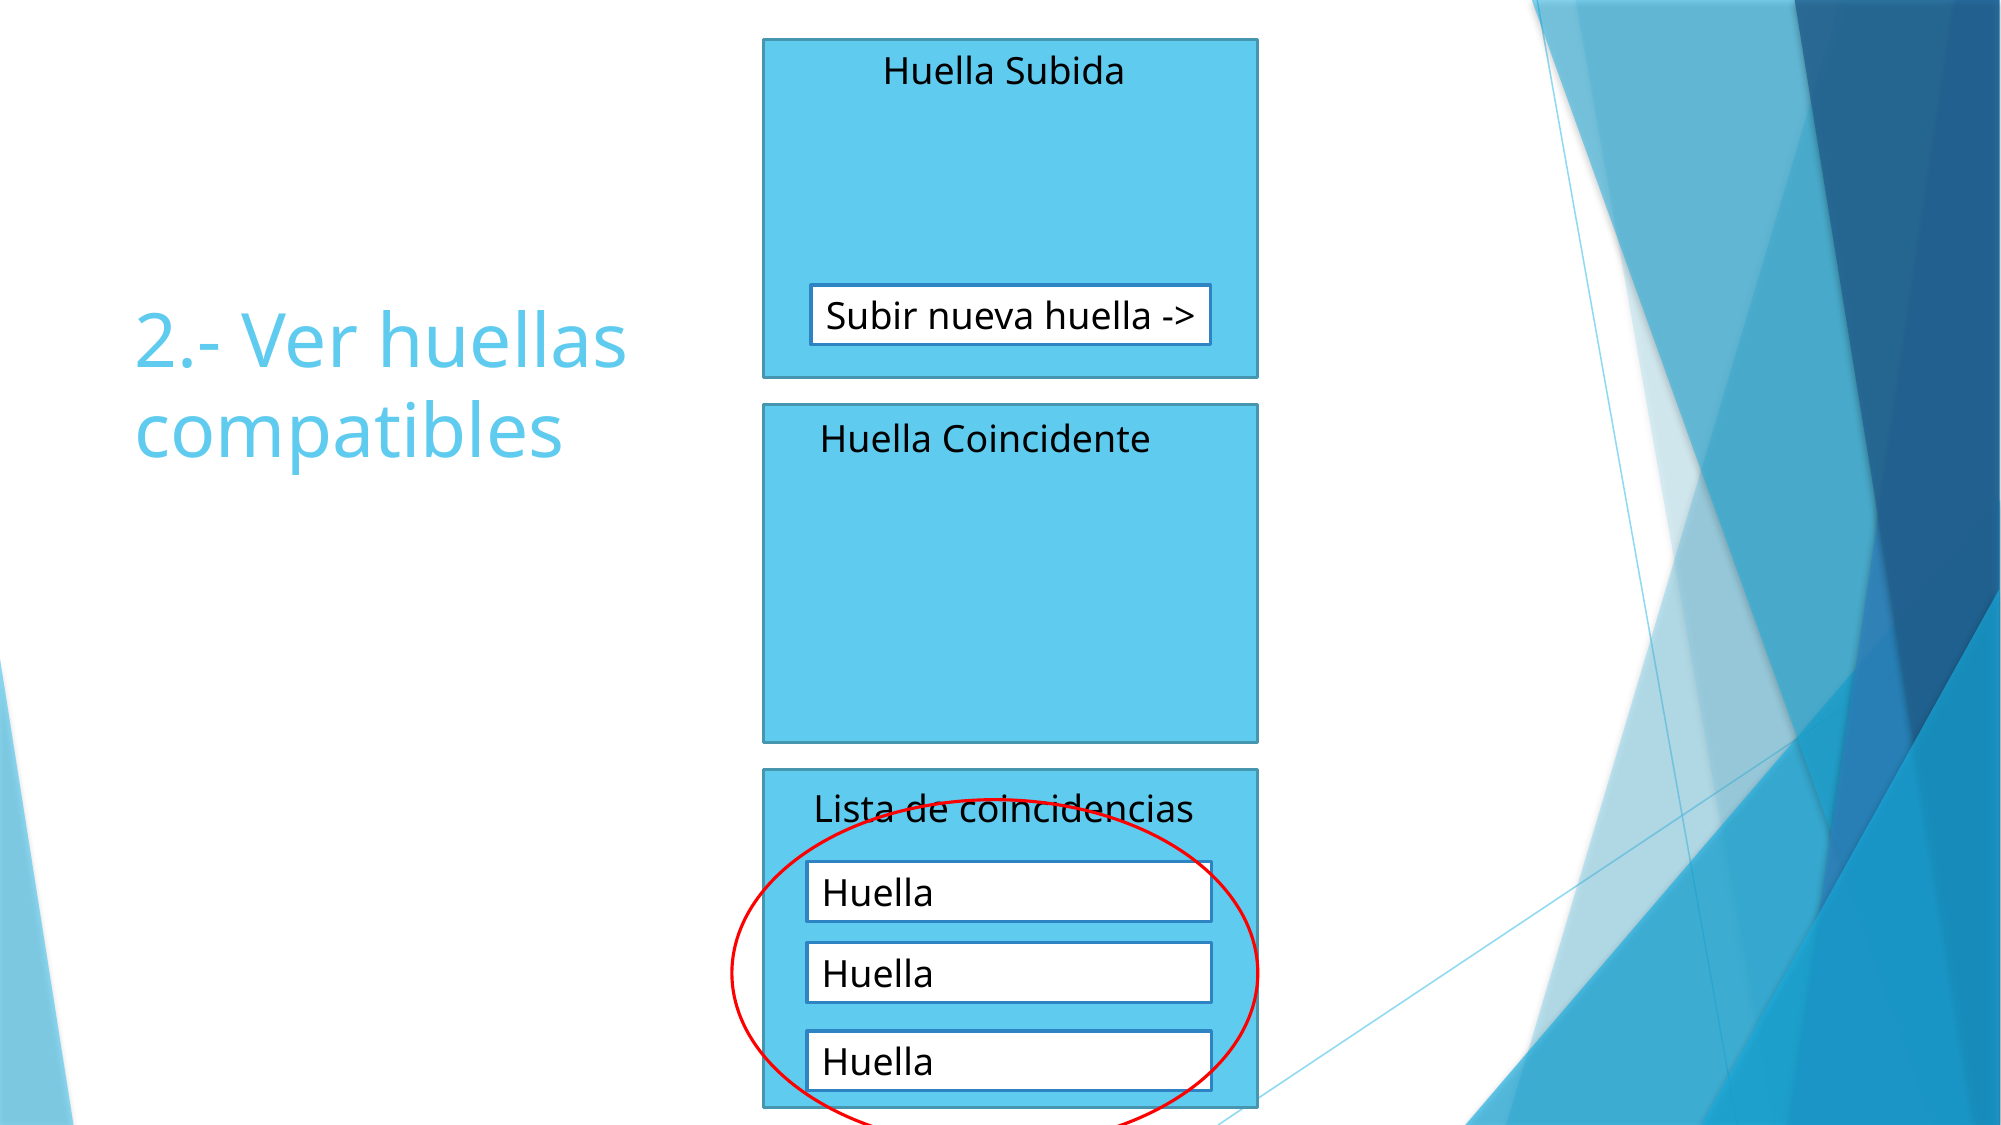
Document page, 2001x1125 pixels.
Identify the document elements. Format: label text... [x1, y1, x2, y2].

text_box Huella [1191, 1073, 1213, 1092]
text_box Huella [1199, 860, 1213, 873]
text_box Huella Subida [867, 39, 1141, 100]
text_box [1164, 991, 1259, 1109]
text_box [762, 1058, 826, 1109]
text_box [762, 768, 1259, 955]
text_box Subir nueva huella -> [809, 283, 1212, 346]
text_box [730, 798, 1260, 1125]
text_box Lista de coincidencias [798, 777, 1210, 838]
text_box Huella Coincidente [804, 407, 1167, 468]
text_box [762, 403, 1259, 744]
text_box 2.- Ver huellas compatibles [119, 285, 696, 871]
text_box [762, 38, 1259, 379]
